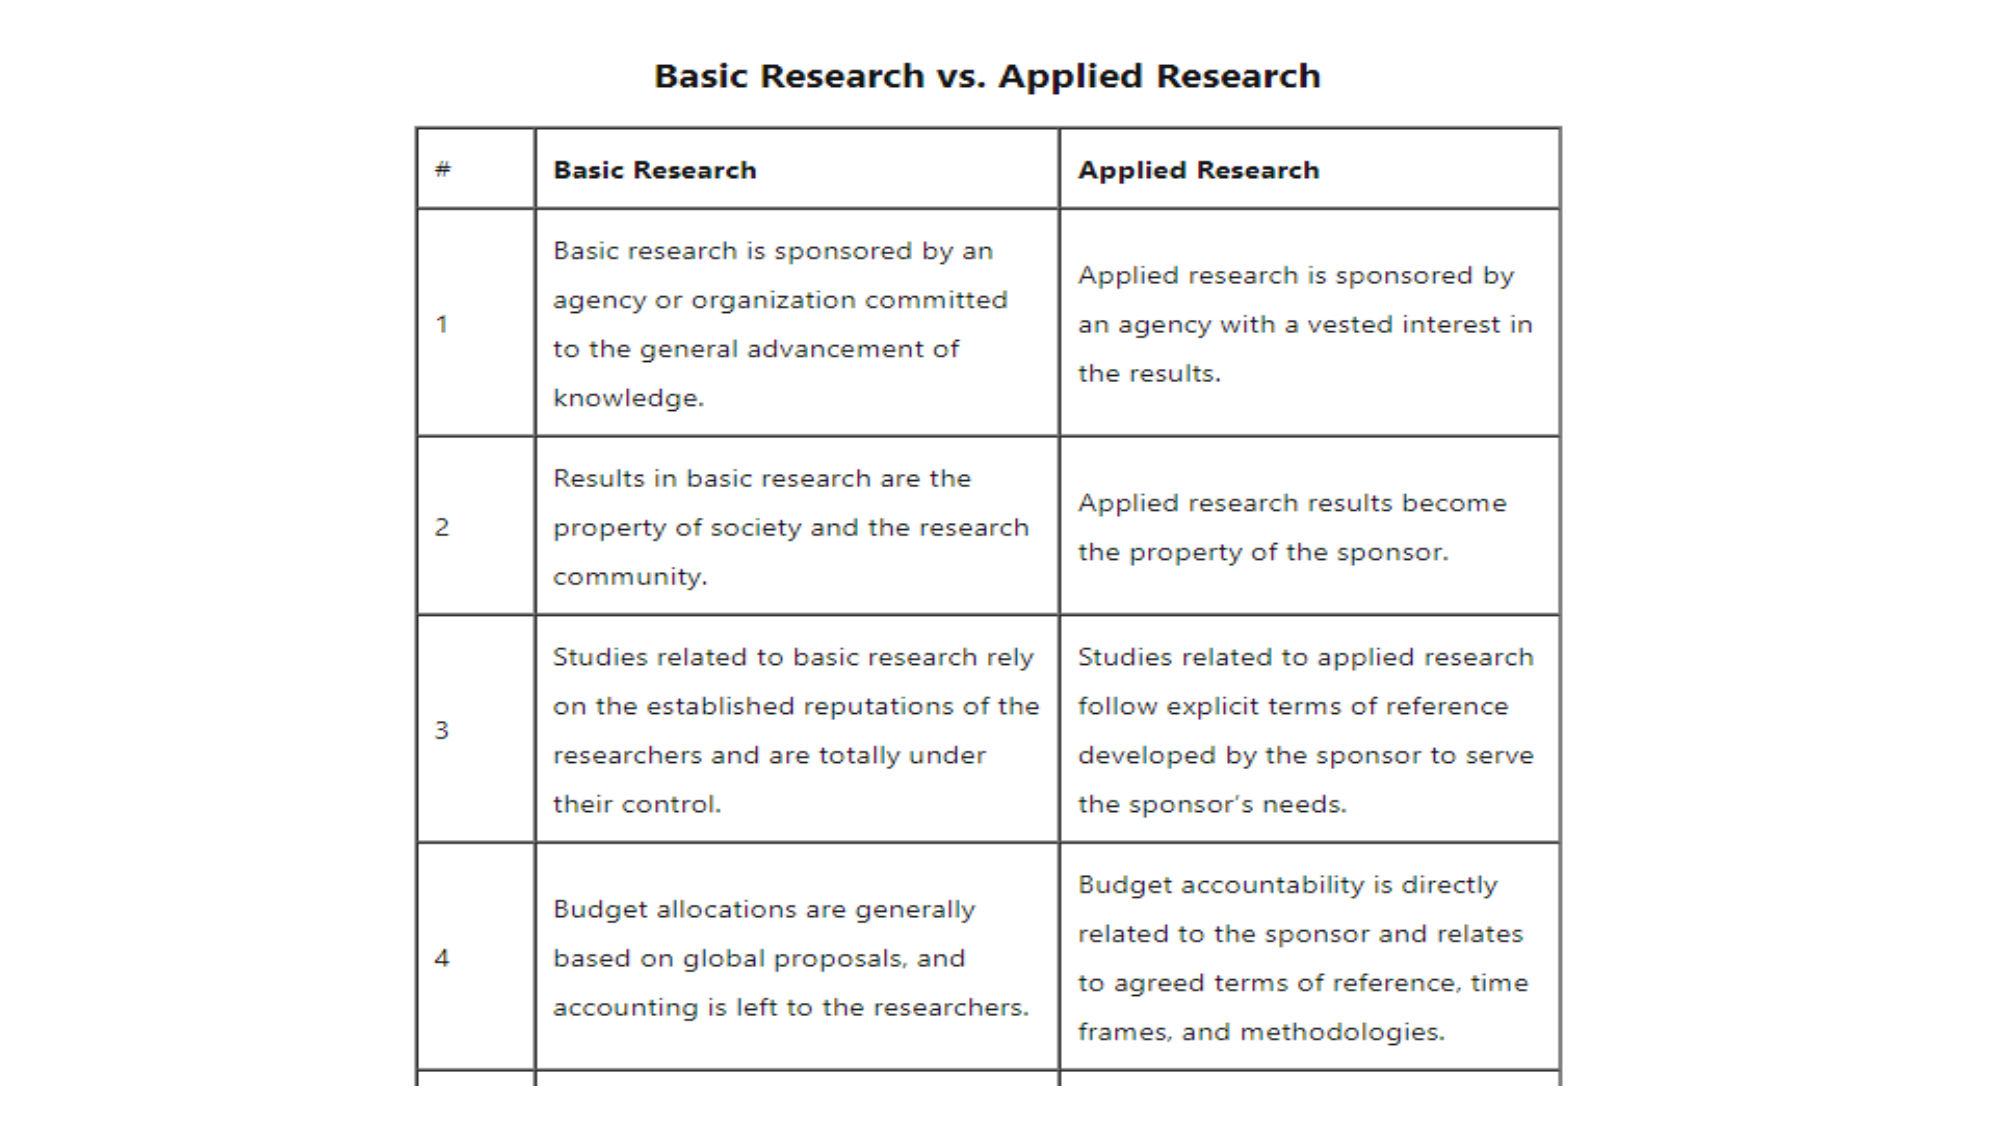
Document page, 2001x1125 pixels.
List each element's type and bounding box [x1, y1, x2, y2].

picture [390, 37, 1590, 1086]
